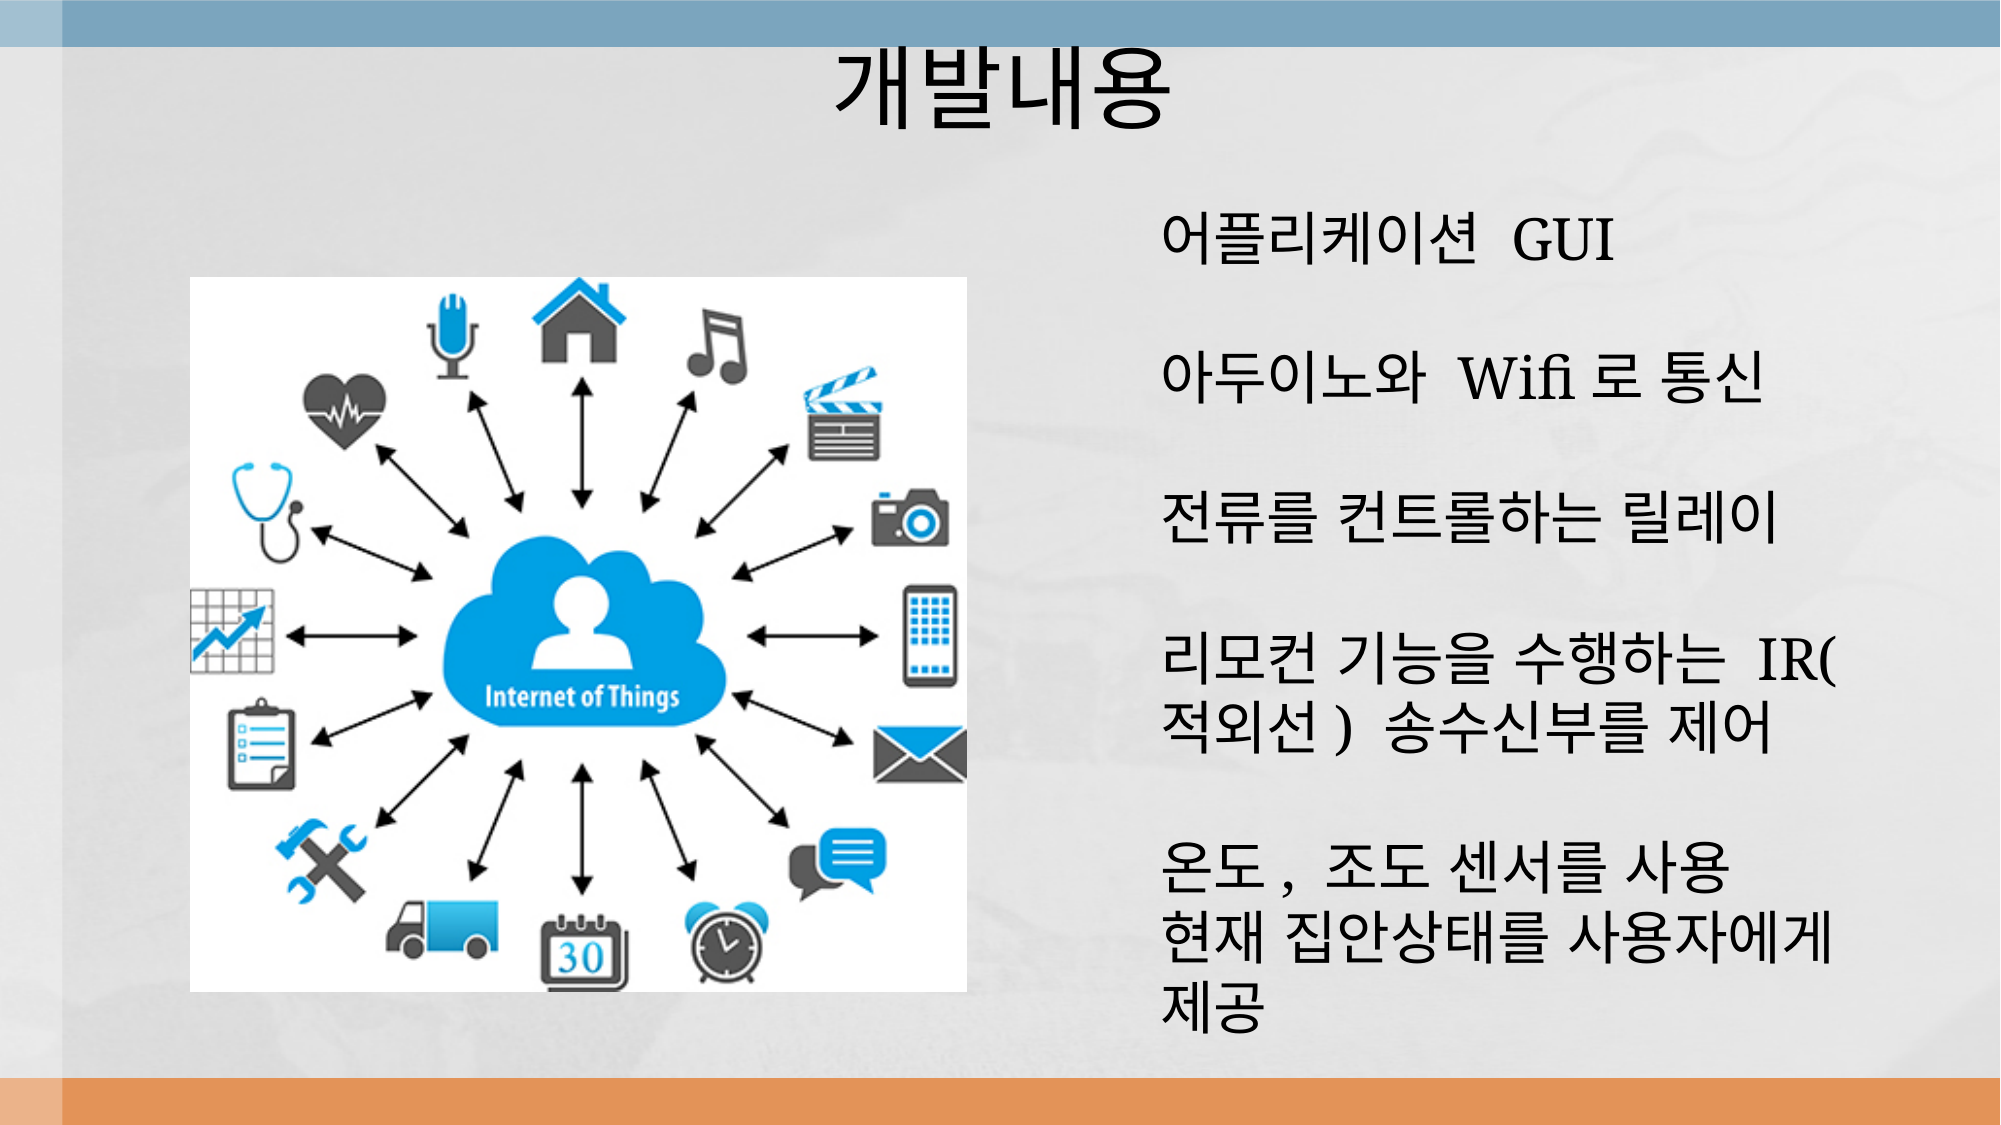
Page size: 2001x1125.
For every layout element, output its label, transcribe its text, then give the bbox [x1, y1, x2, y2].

text_box 어플리케이션 GUI 아두이노와 Wifi로 통신 전류를 컨트롤하는 릴레이 리모컨 기능을 수행하는 IR(적외선) 송수신부를 제어 온도, 조도 센서를 사용 현재 집안상태를 사용자에게 제공 [1145, 194, 1937, 1119]
title 개발내용 [141, 0, 1867, 195]
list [190, 277, 967, 992]
